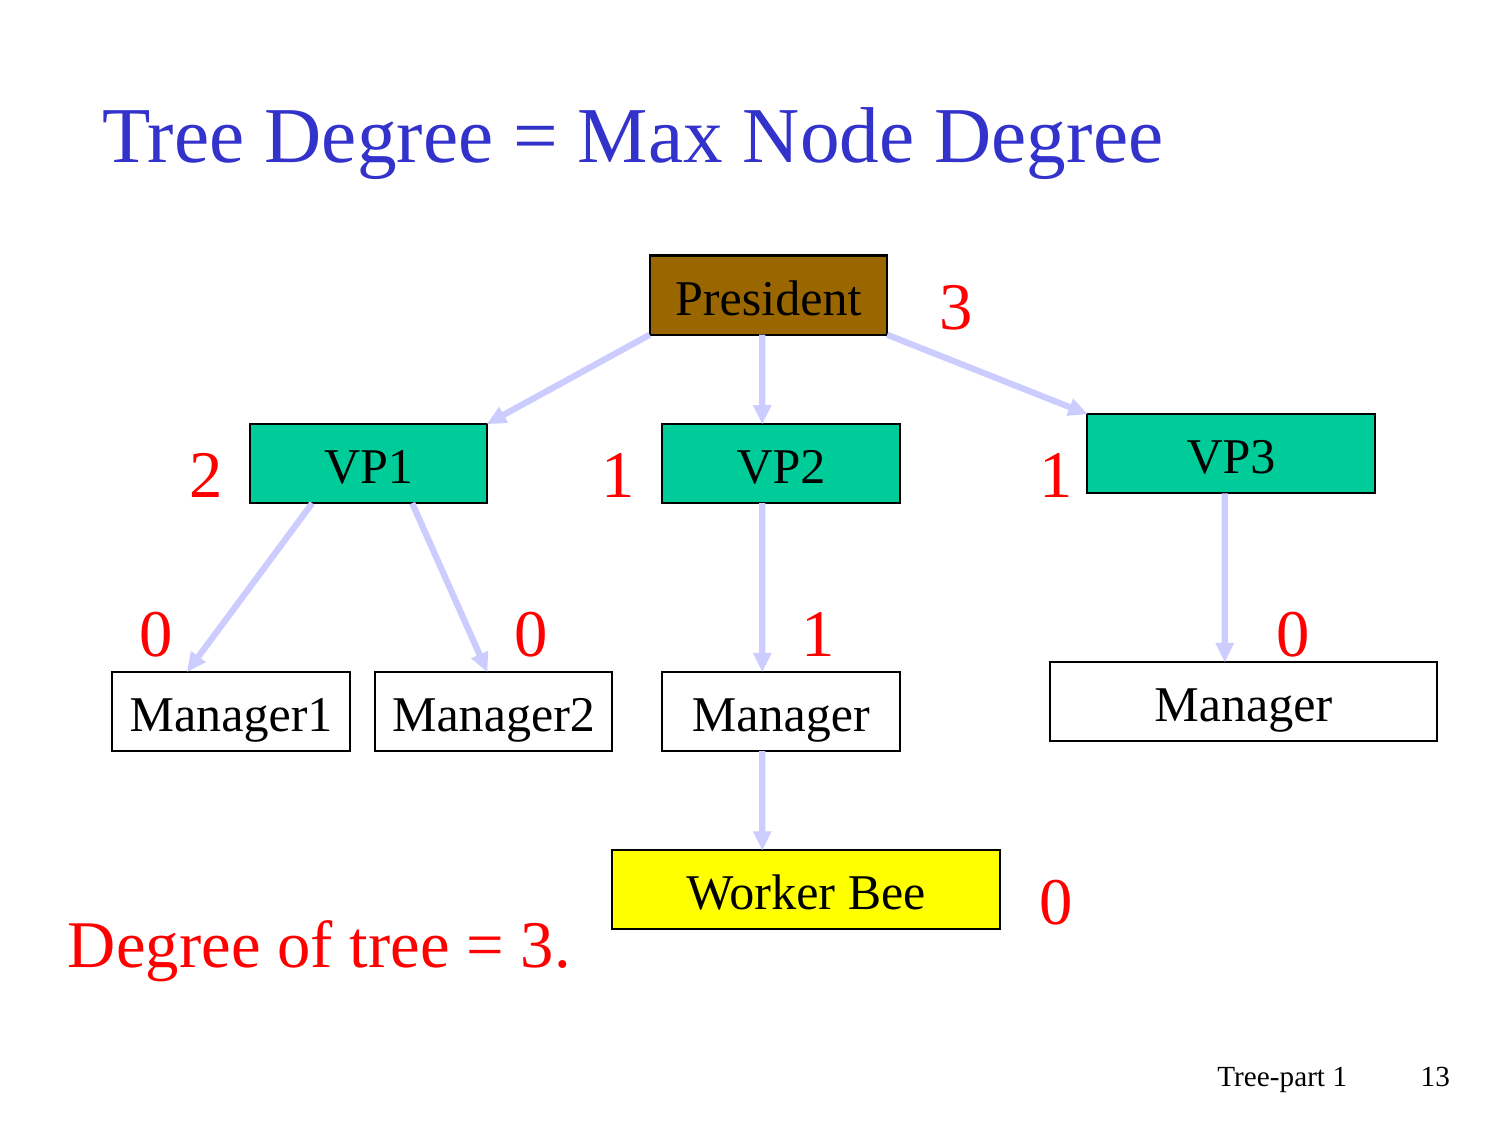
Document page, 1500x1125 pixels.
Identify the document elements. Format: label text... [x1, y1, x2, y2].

footer Tree-part 1 [887, 1049, 1362, 1125]
slide_number 13 [1362, 1049, 1466, 1125]
text_box Degree of tree = 3. [53, 893, 641, 988]
title Tree Degree = Max Node Degree [87, 37, 1363, 225]
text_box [111, 255, 1438, 946]
